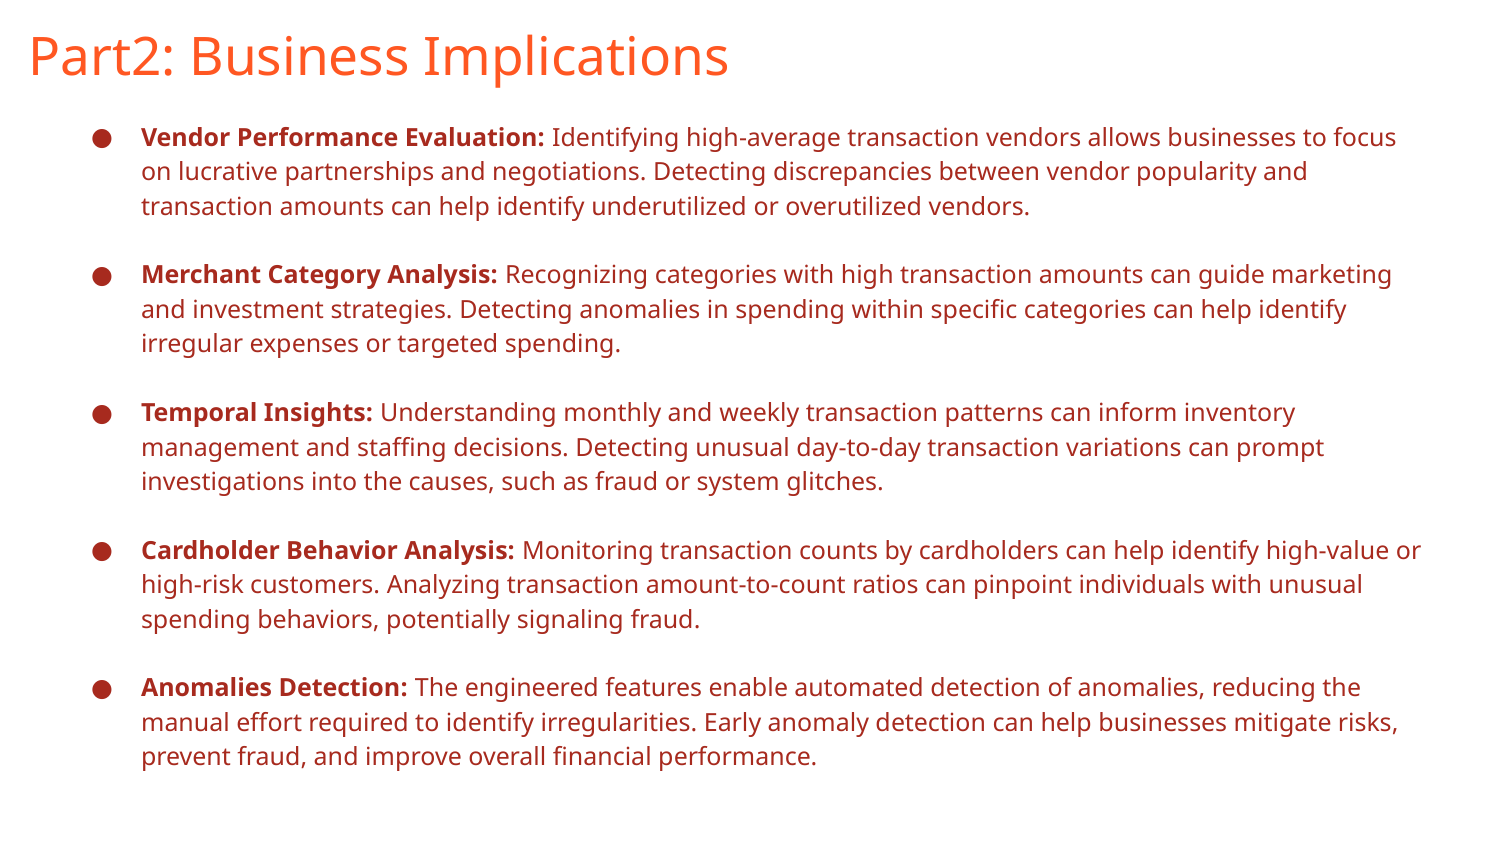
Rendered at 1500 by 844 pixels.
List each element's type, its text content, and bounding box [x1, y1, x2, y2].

title Part2: Business Implications [13, 7, 1412, 102]
list Vendor Performance Evaluation: Identifying high-average transaction vendors allows businesses to focus on lucrative partnerships and negotiations. Detecting discrepancies between vendor popularity and transaction amounts can help identify underutilized or overutilized vendors. Merchant Category Analysis: Recognizing categories with high transaction amounts can guide marketing and investment strategies. Detecting anomalies in spending within specific categories can help identify irregular expenses or targeted spending. Temporal Insights: Understanding monthly and weekly transaction patterns can inform inventory management and staffing decisions. Detecting unusual day-to-day transaction variations can prompt investigations into the causes, such as fraud or system glitches. Cardholder Behavior Analysis: Monitoring transaction counts by cardholders can help identify high-value or high-risk customers. Analyzing transaction amount-to-count ratios can pinpoint individuals with unusual spending behaviors, potentially signaling fraud. Anomalies Detection: The engineered features enable automated detection of anomalies, reducing the manual effort required to identify irregularities. Early anomaly detection can help businesses mitigate risks, prevent fraud, and improve overall financial performance. [51, 101, 1449, 826]
